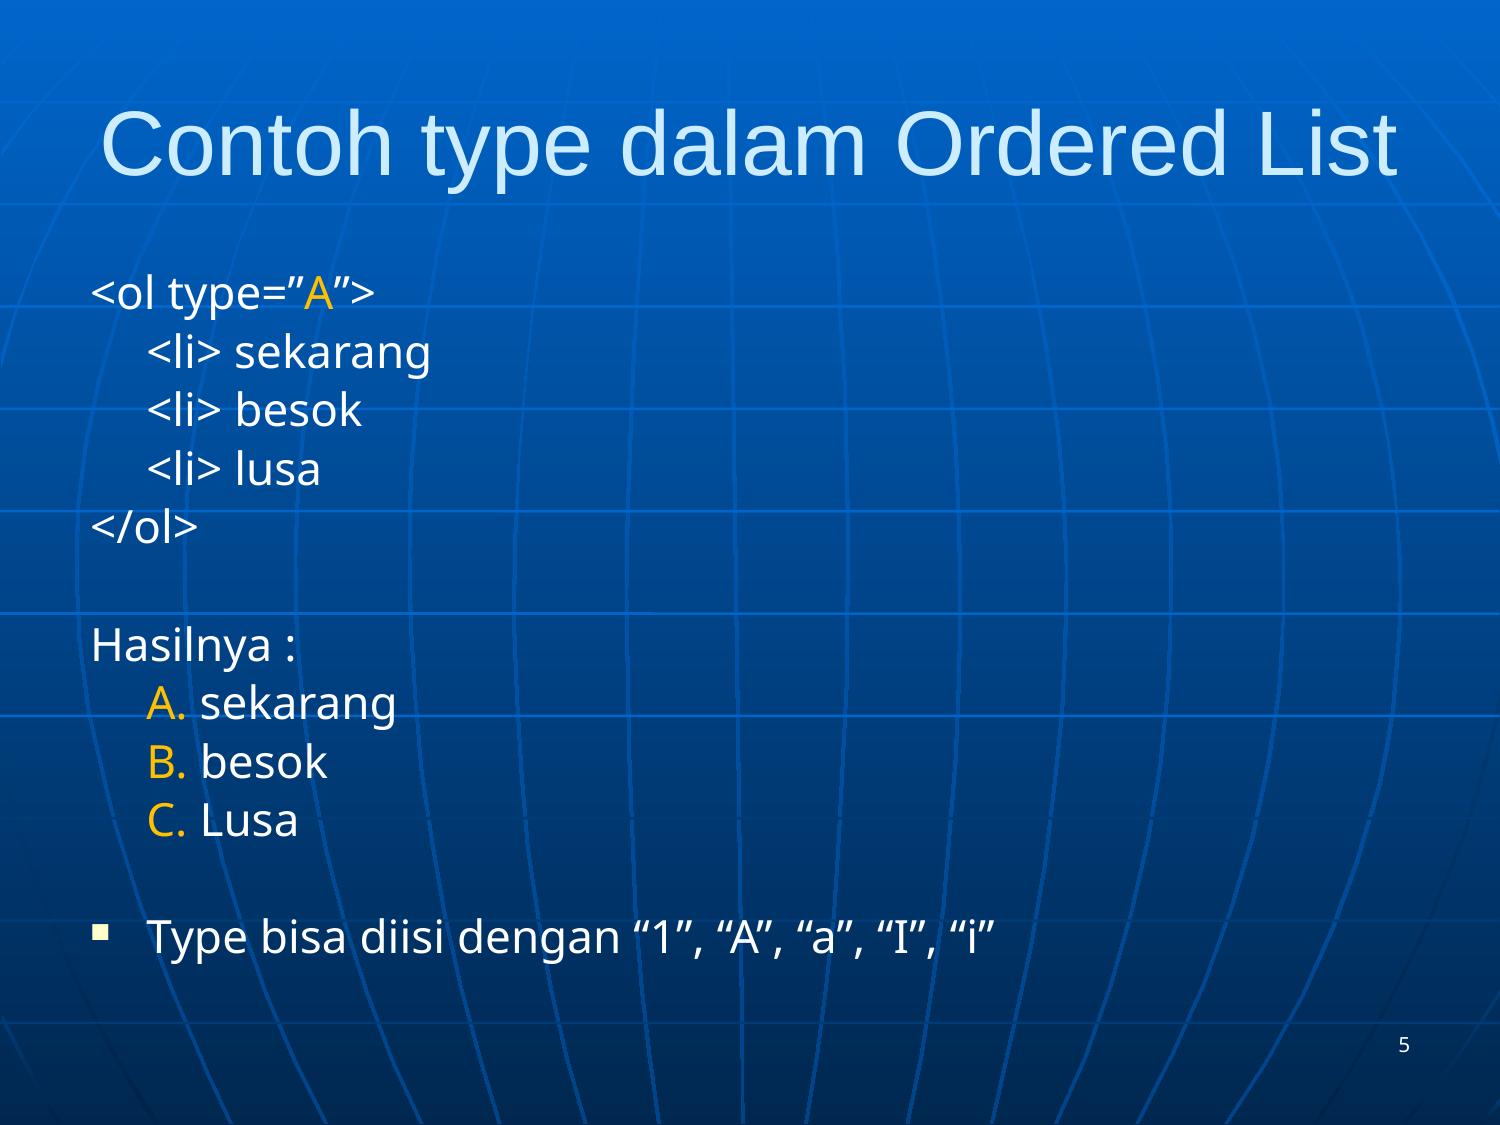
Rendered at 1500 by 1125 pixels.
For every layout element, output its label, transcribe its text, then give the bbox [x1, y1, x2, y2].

title Contoh type dalam Ordered List [74, 45, 1426, 233]
slide_number 5 [1074, 1023, 1426, 1100]
list <ol type=”A”> <li> sekarang <li> besok <li> lusa </ol> Hasilnya : A. sekarang B. besok C. Lusa Type bisa diisi dengan “1”, “A”, “a”, “I”, “i” [74, 262, 1426, 1006]
